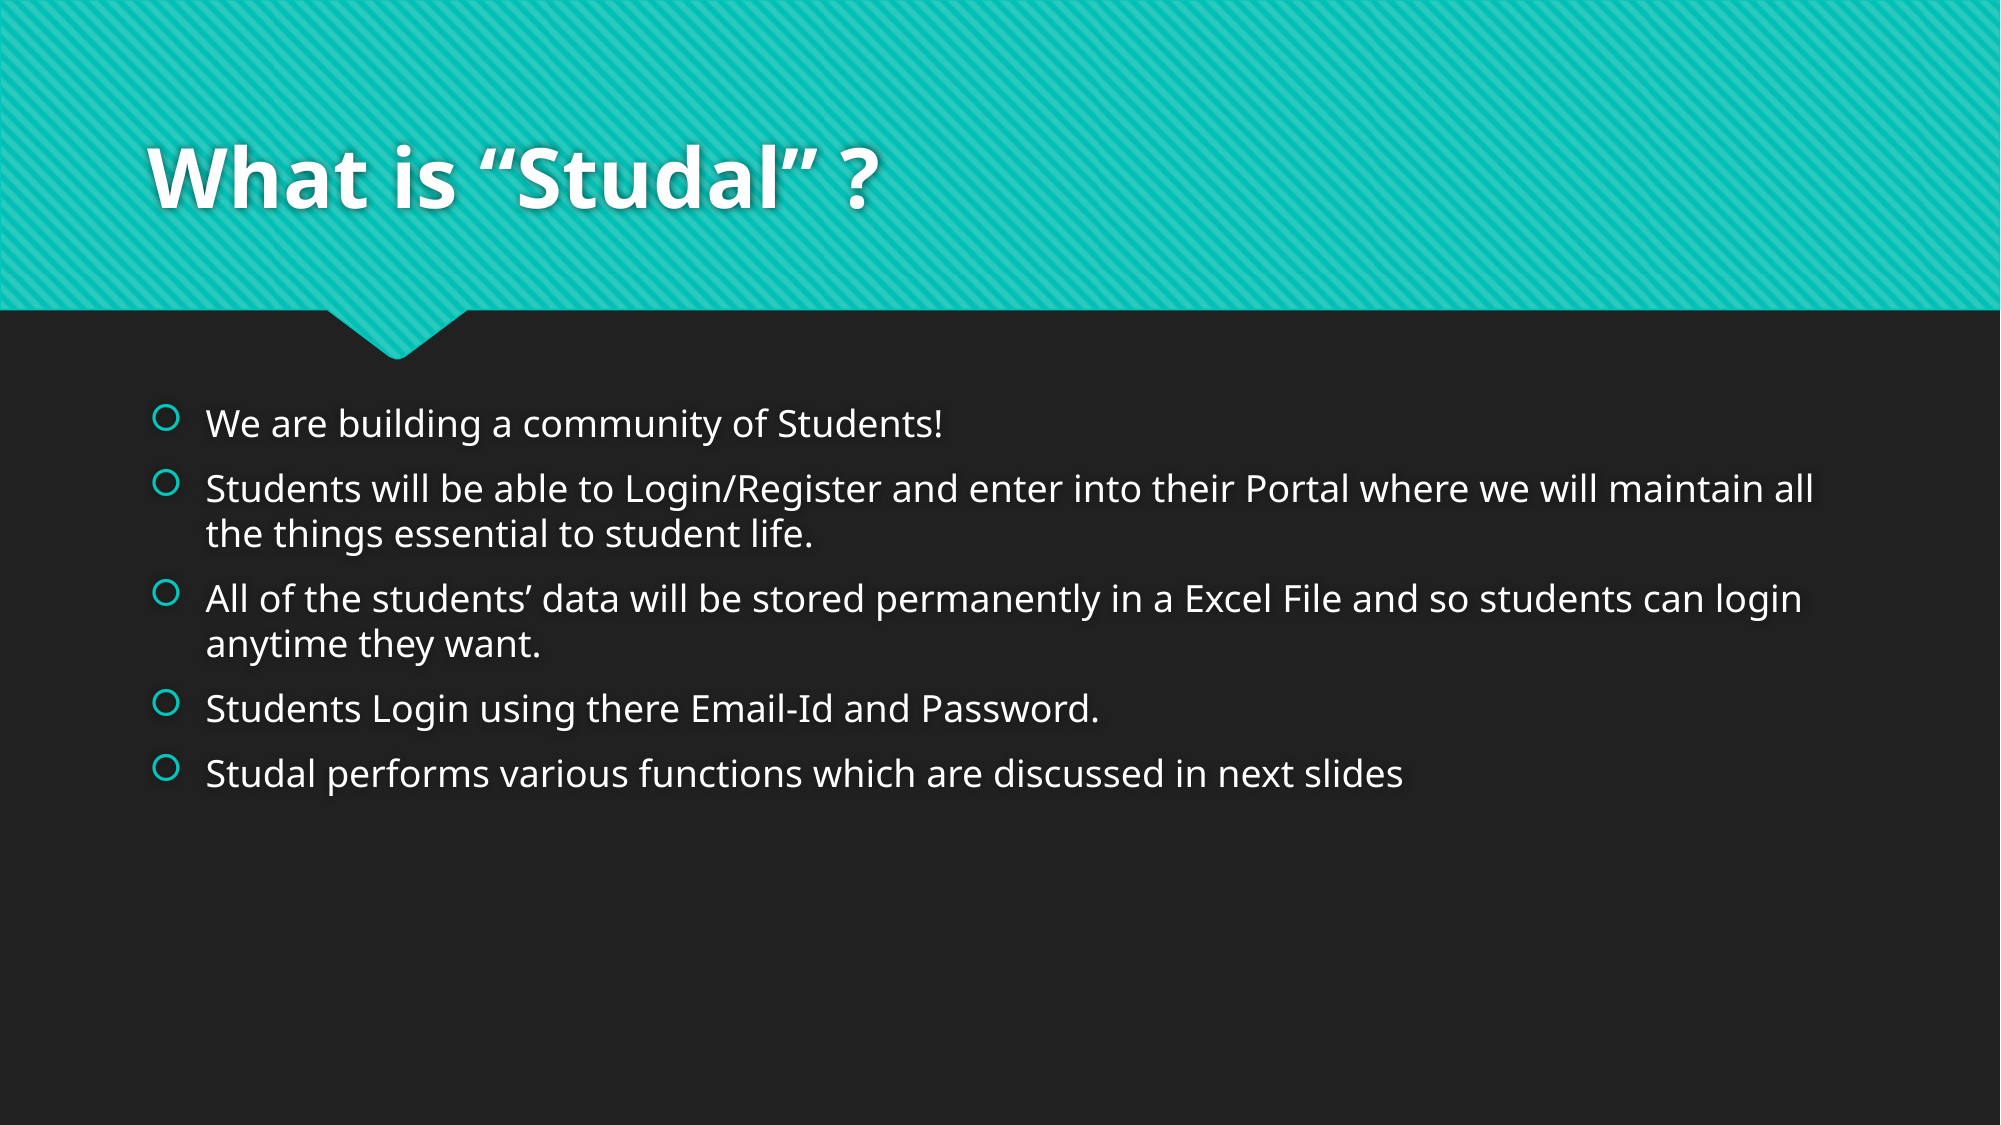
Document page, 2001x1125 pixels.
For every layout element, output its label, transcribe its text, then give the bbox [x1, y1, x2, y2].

title What is “Studal” ? [132, 73, 1868, 233]
list We are building a community of Students! Students will be able to Login/Register and enter into their Portal where we will maintain all the things essential to student life. All of the students’ data will be stored permanently in a Excel File and so students can login anytime they want. Students Login using there Email-Id and Password. Studal performs various functions which are discussed in next slides [134, 364, 1866, 962]
